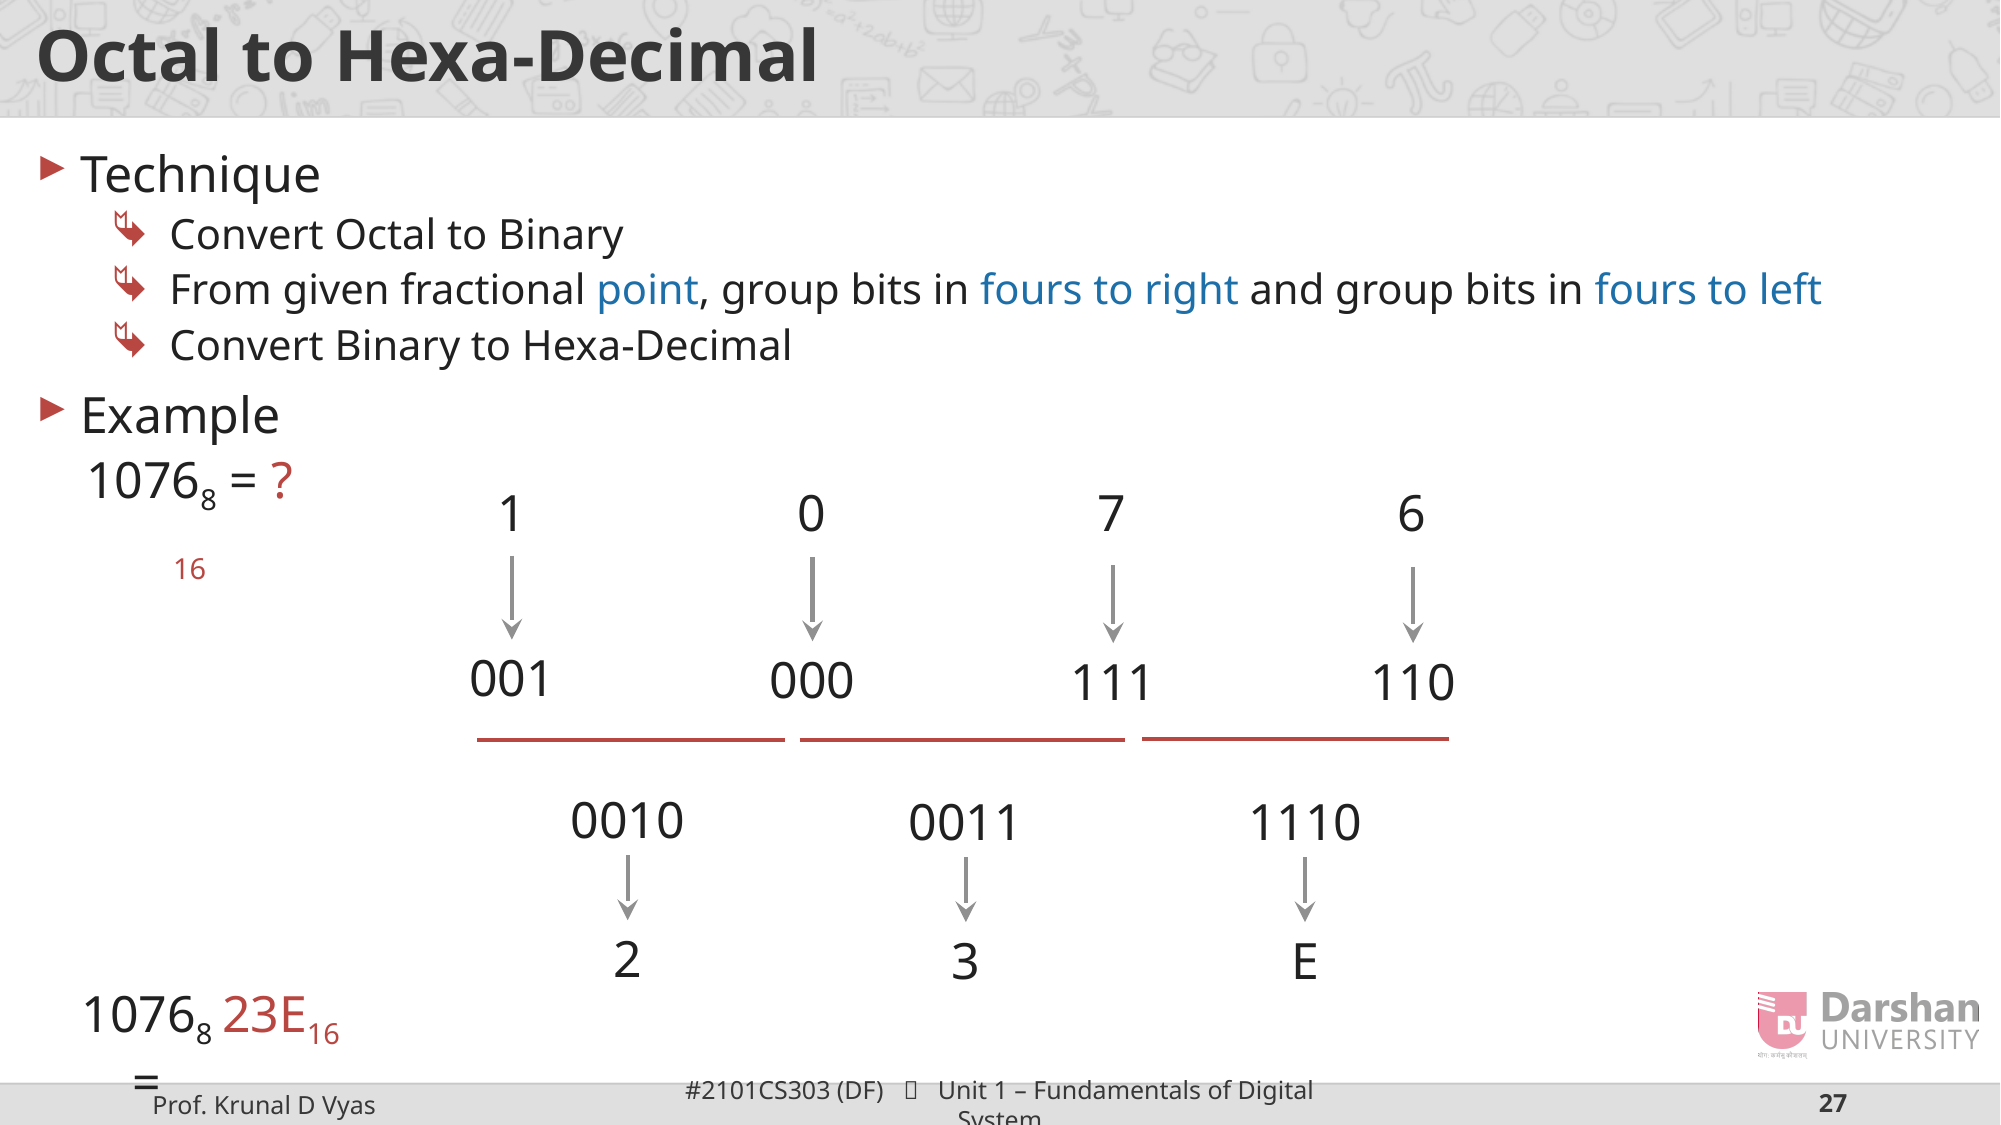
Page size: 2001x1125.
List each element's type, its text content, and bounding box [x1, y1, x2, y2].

text_box 3 [880, 922, 1052, 997]
text_box 2 [542, 920, 714, 995]
text_box 111 [1027, 643, 1199, 718]
text_box 23E16 [206, 975, 356, 1059]
text_box 1110 [1217, 782, 1393, 858]
text_box 000 [727, 641, 898, 716]
text_box 0010 [542, 780, 714, 856]
text_box 001 [426, 639, 598, 715]
list Technique Convert Octal to Binary From given fractional point, group bits in fours to right and group bits in fours to left Convert Binary to Hexa-Decimal Example [21, 141, 1979, 466]
text_box + [1758, 992, 1979, 1059]
text_box 10768 = ?16 [62, 440, 317, 593]
text_box 0011 [880, 782, 1052, 858]
text_box E [1217, 922, 1393, 997]
title Octal to Hexa-Decimal [0, 0, 2000, 117]
text_box 10768 = [55, 975, 239, 1119]
text_box 110 [1325, 643, 1501, 718]
text_box 1 0 7 6 [449, 473, 1475, 549]
